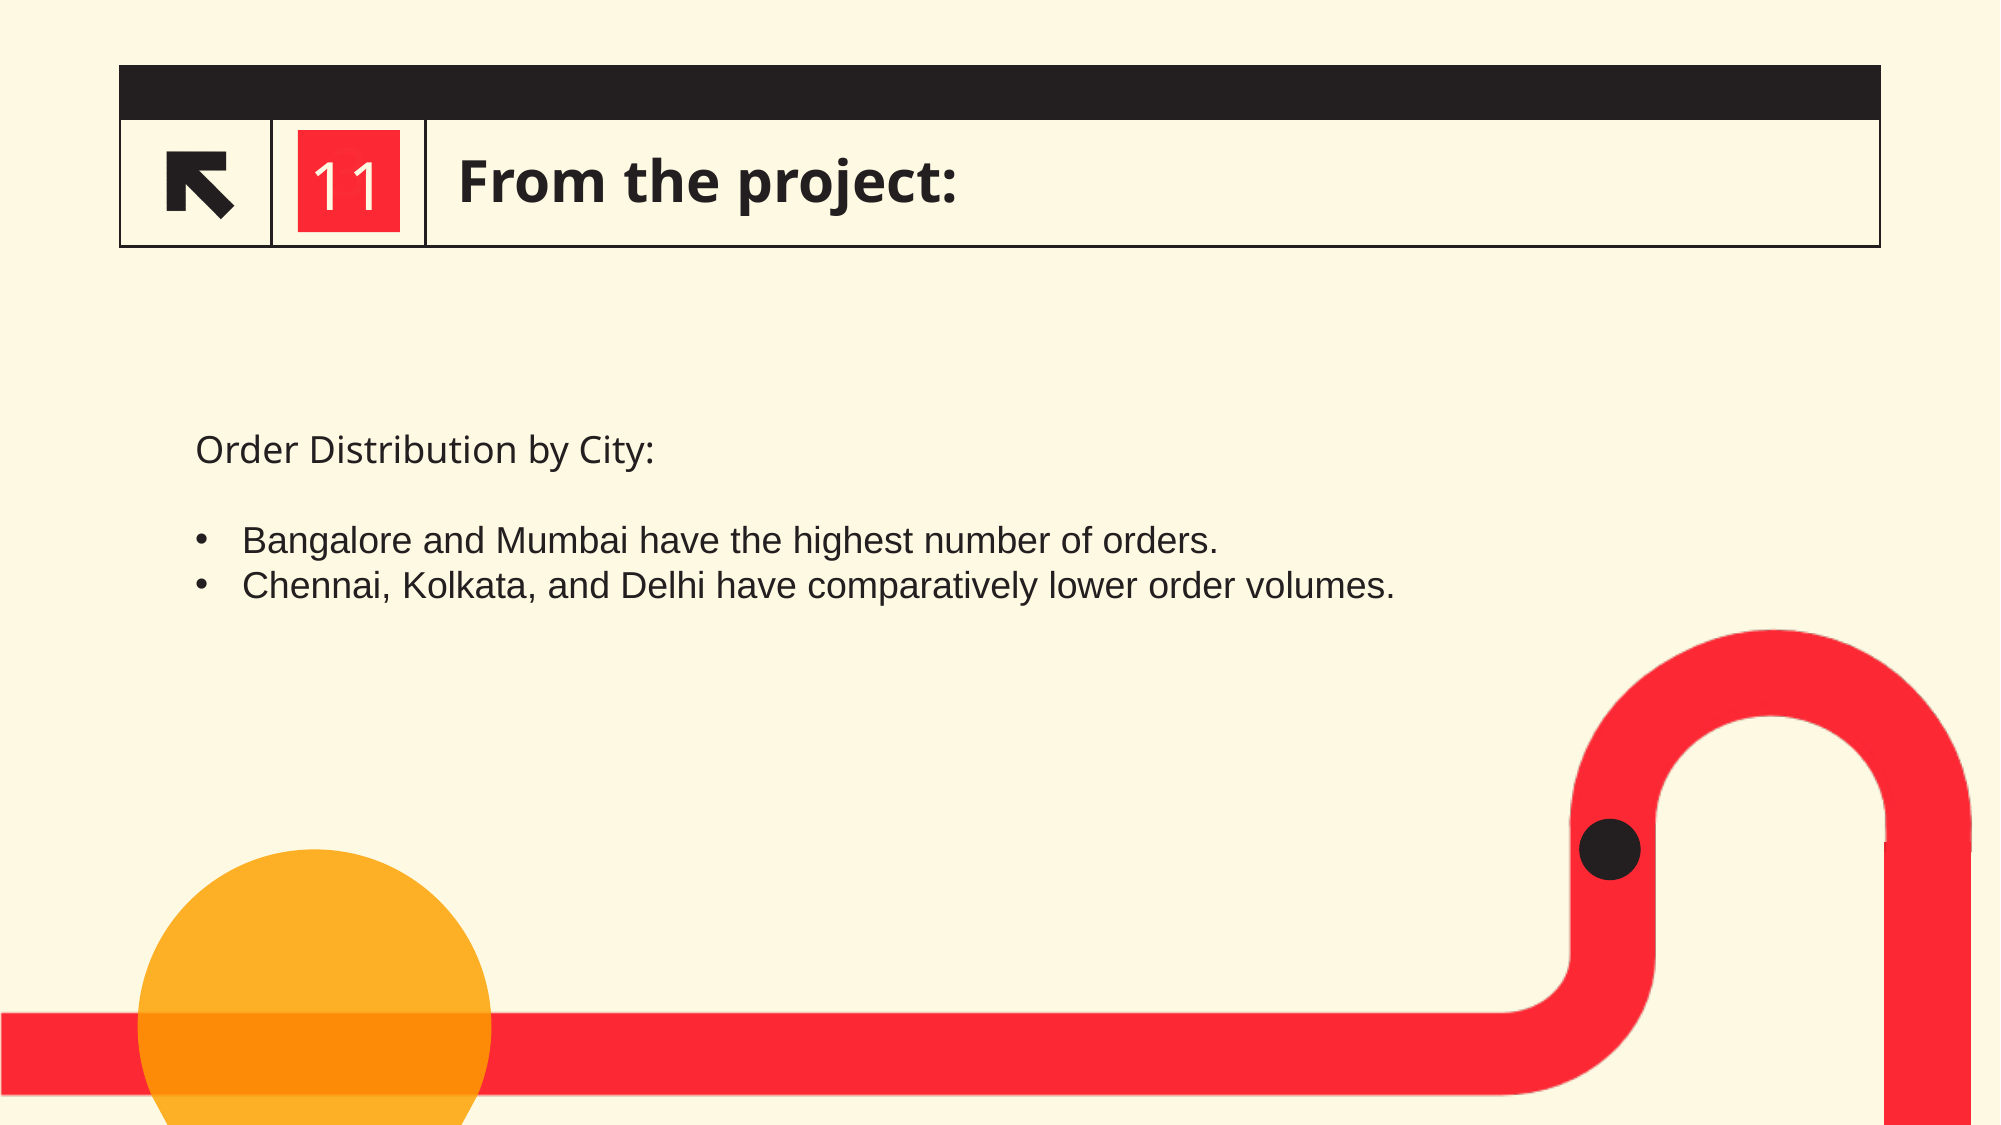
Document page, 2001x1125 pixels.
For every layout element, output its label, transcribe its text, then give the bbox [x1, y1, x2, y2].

text_box Order Distribution by City: Bangalore and Mumbai have the highest number of orders. Chennai, Kolkata, and Delhi have comparatively lower order volumes. [180, 418, 1650, 659]
slide_number 11 [271, 132, 426, 235]
picture [121, 105, 271, 258]
title From the project: [442, 120, 1880, 248]
picture [0, 627, 2001, 1125]
